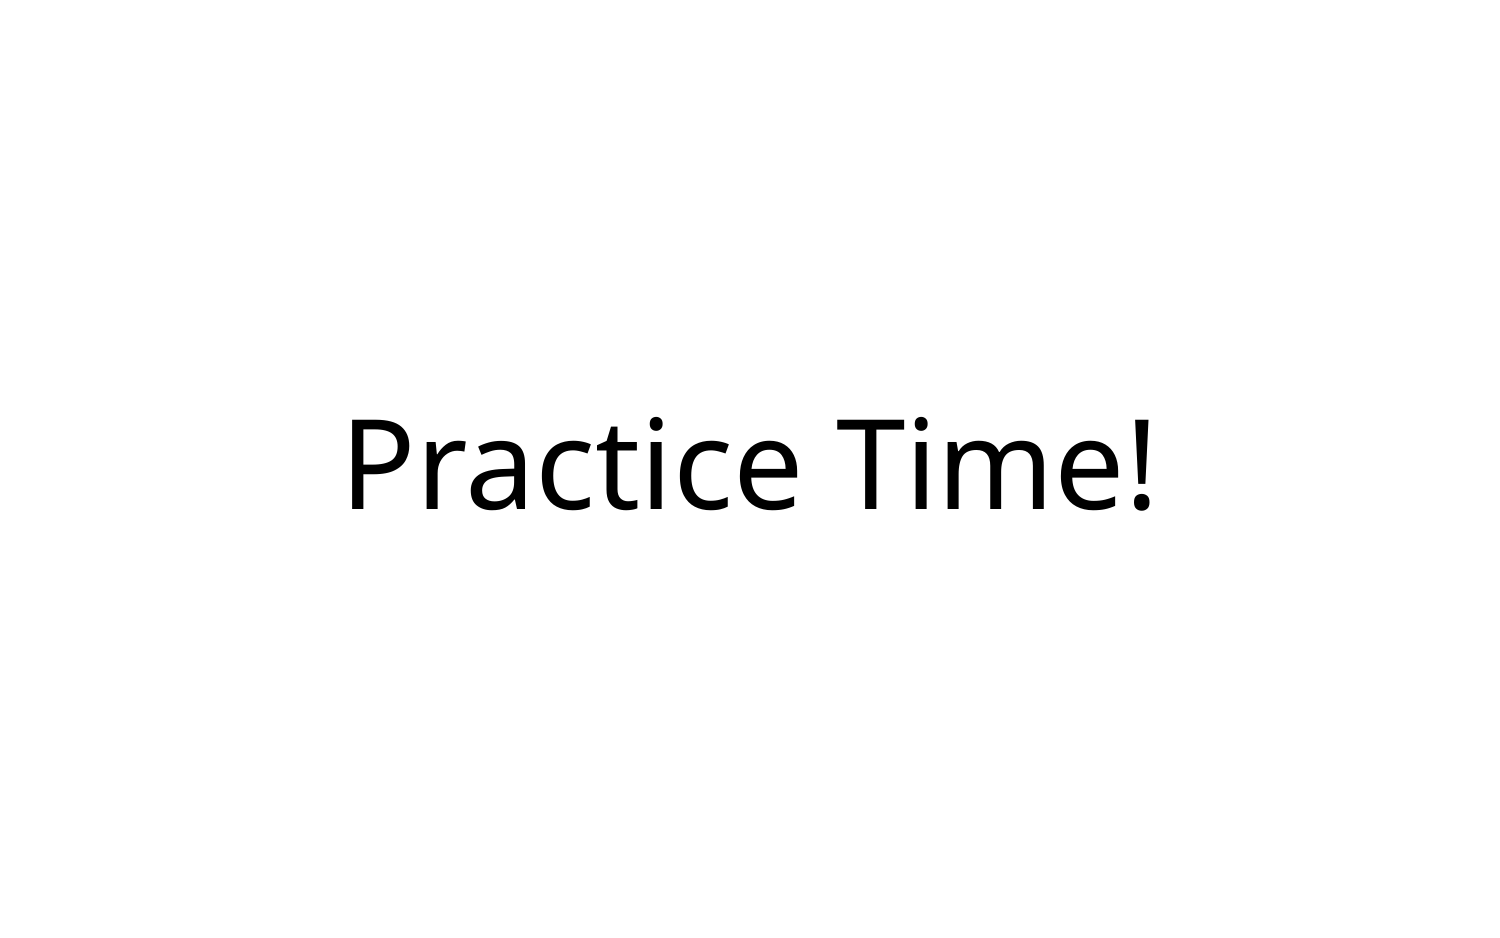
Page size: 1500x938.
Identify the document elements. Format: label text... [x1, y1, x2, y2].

title Practice Time! [103, 378, 1397, 560]
